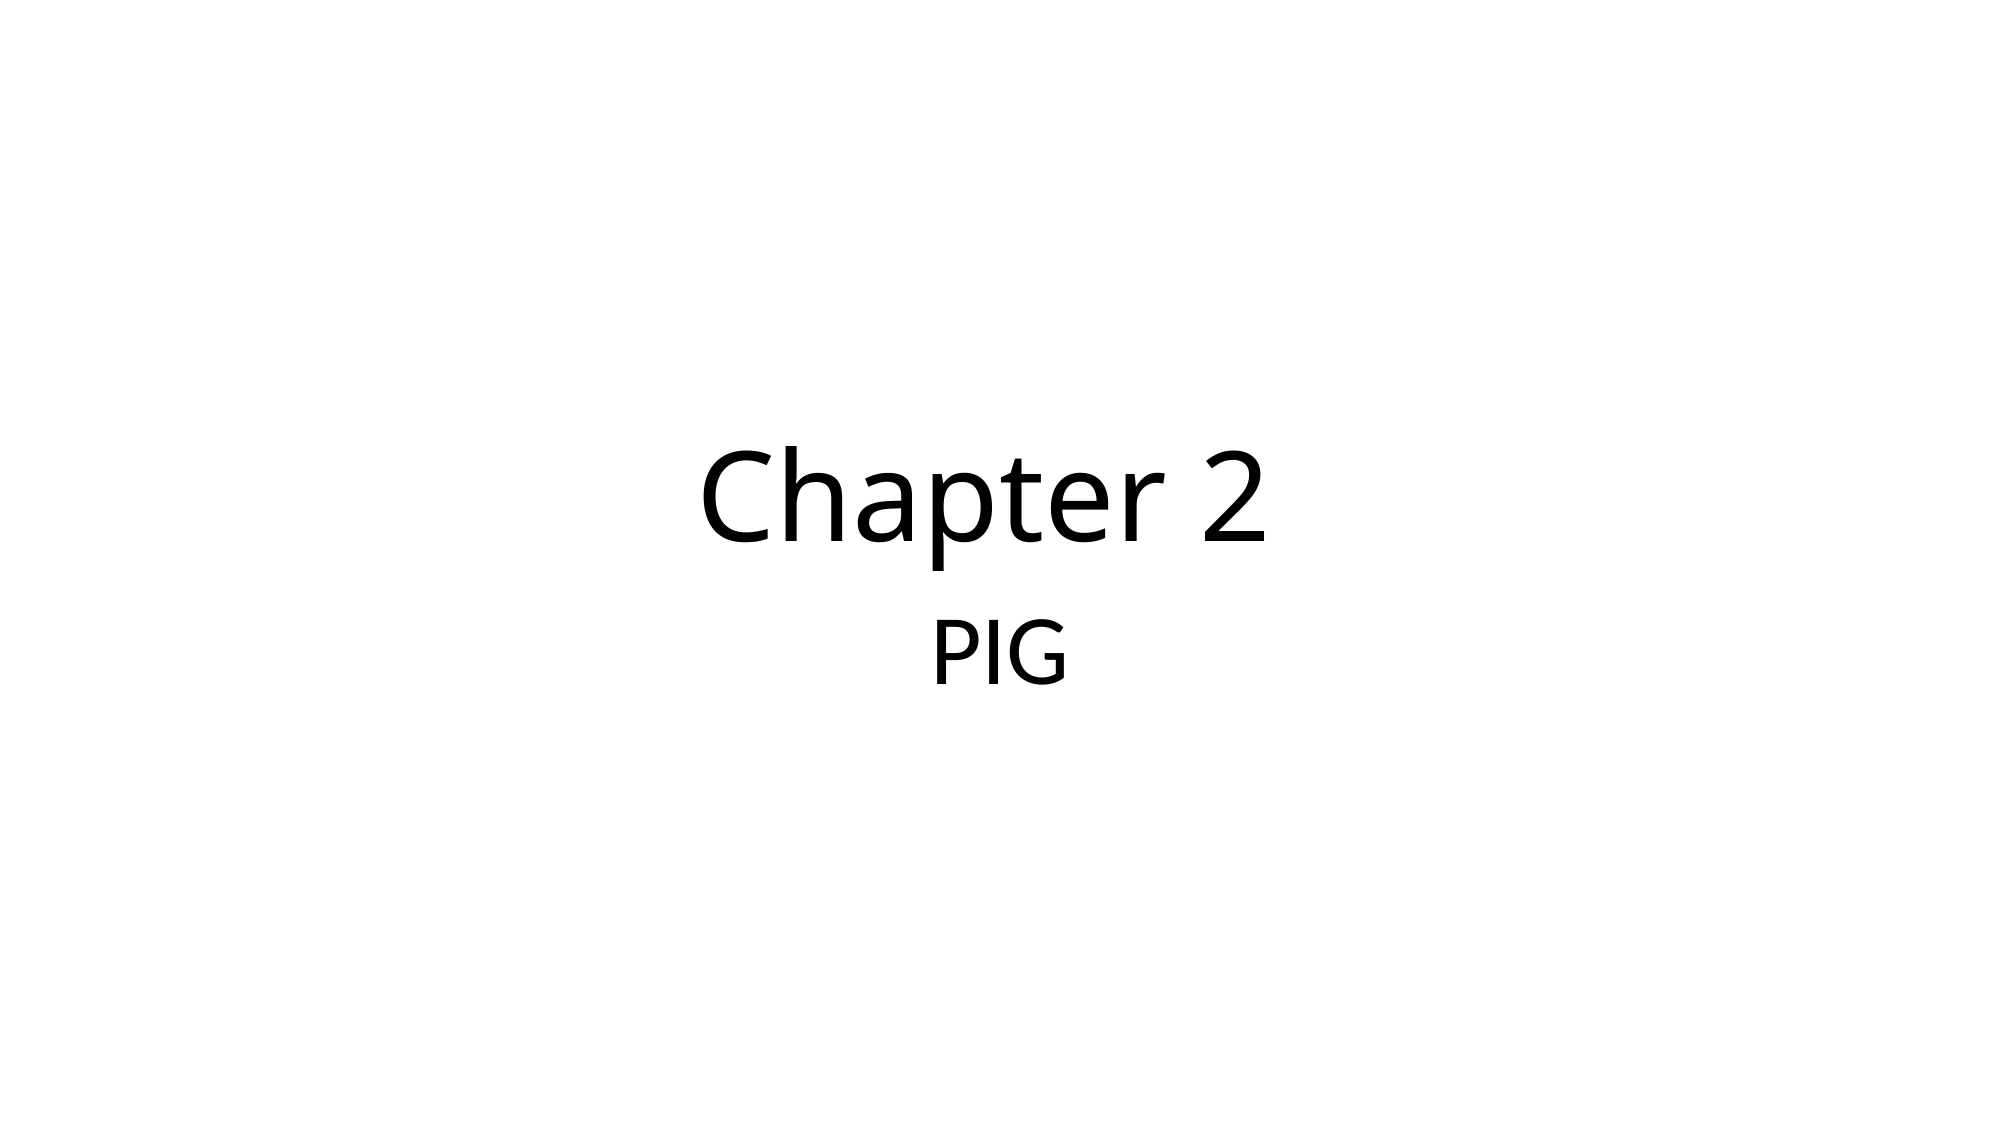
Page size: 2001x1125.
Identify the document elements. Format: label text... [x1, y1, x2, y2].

title Chapter 2 [249, 184, 1750, 576]
subtitle PIG [249, 590, 1750, 863]
